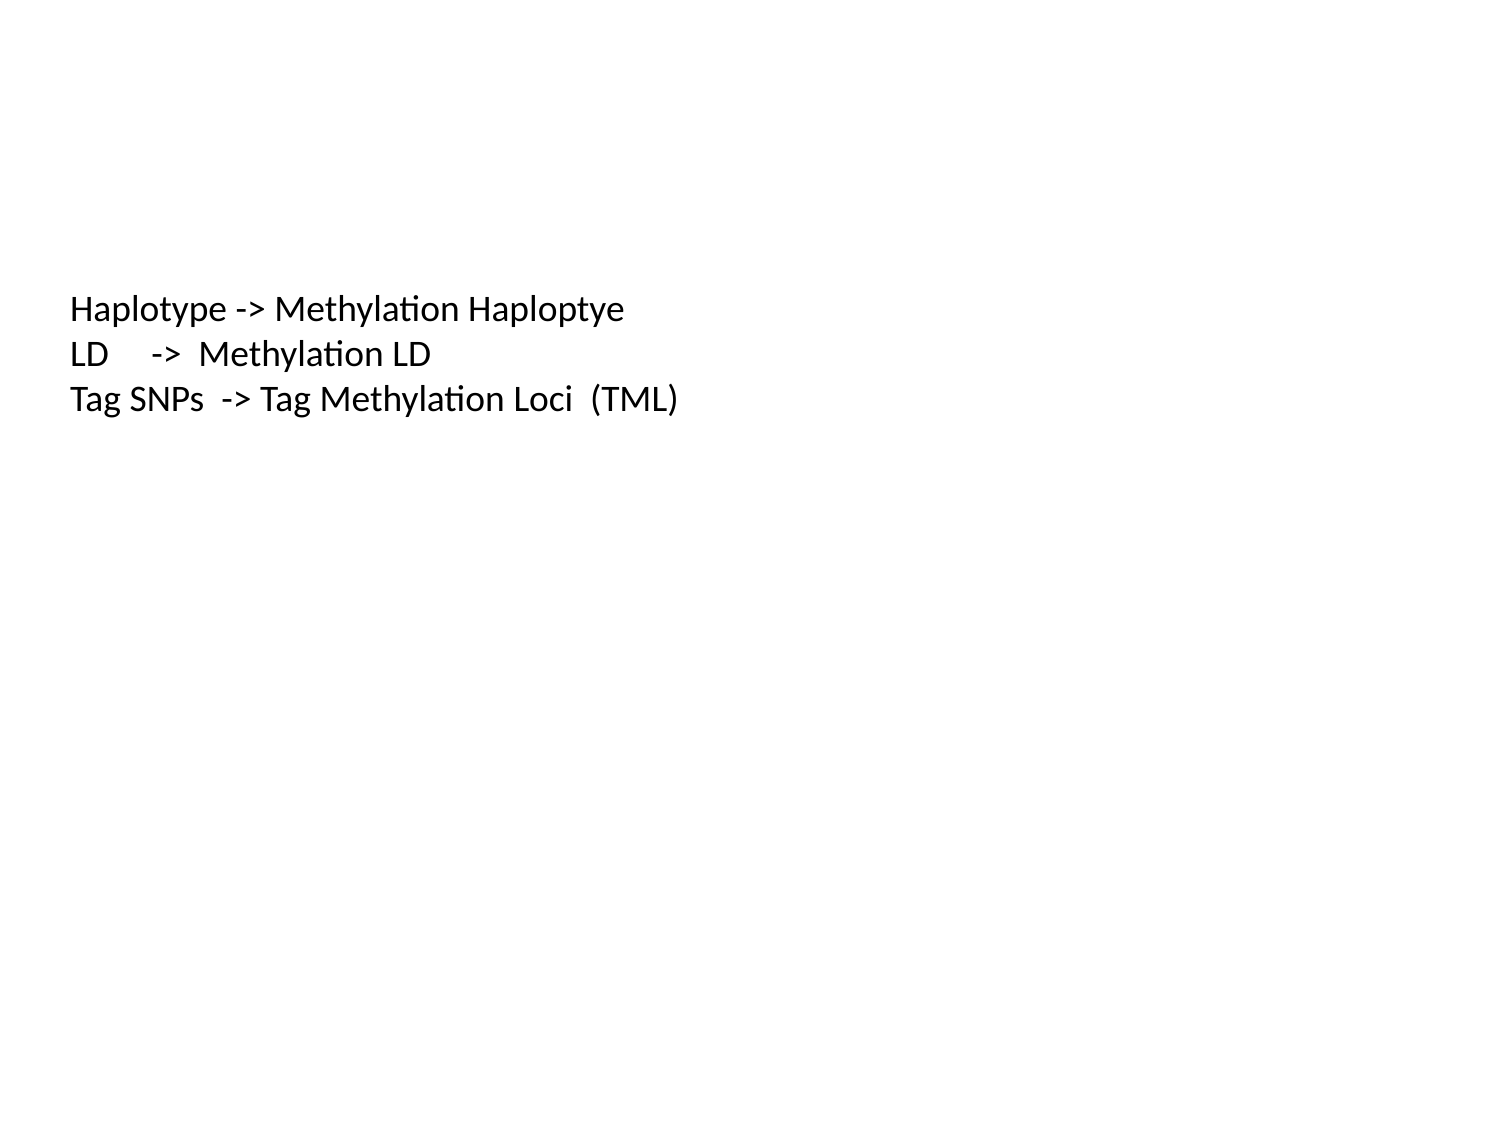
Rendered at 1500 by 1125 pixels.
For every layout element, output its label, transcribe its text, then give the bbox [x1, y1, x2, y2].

text_box Haplotype -> Methylation Haploptye LD -> Methylation LD Tag SNPs -> Tag Methylation Loci (TML) [55, 276, 1476, 427]
